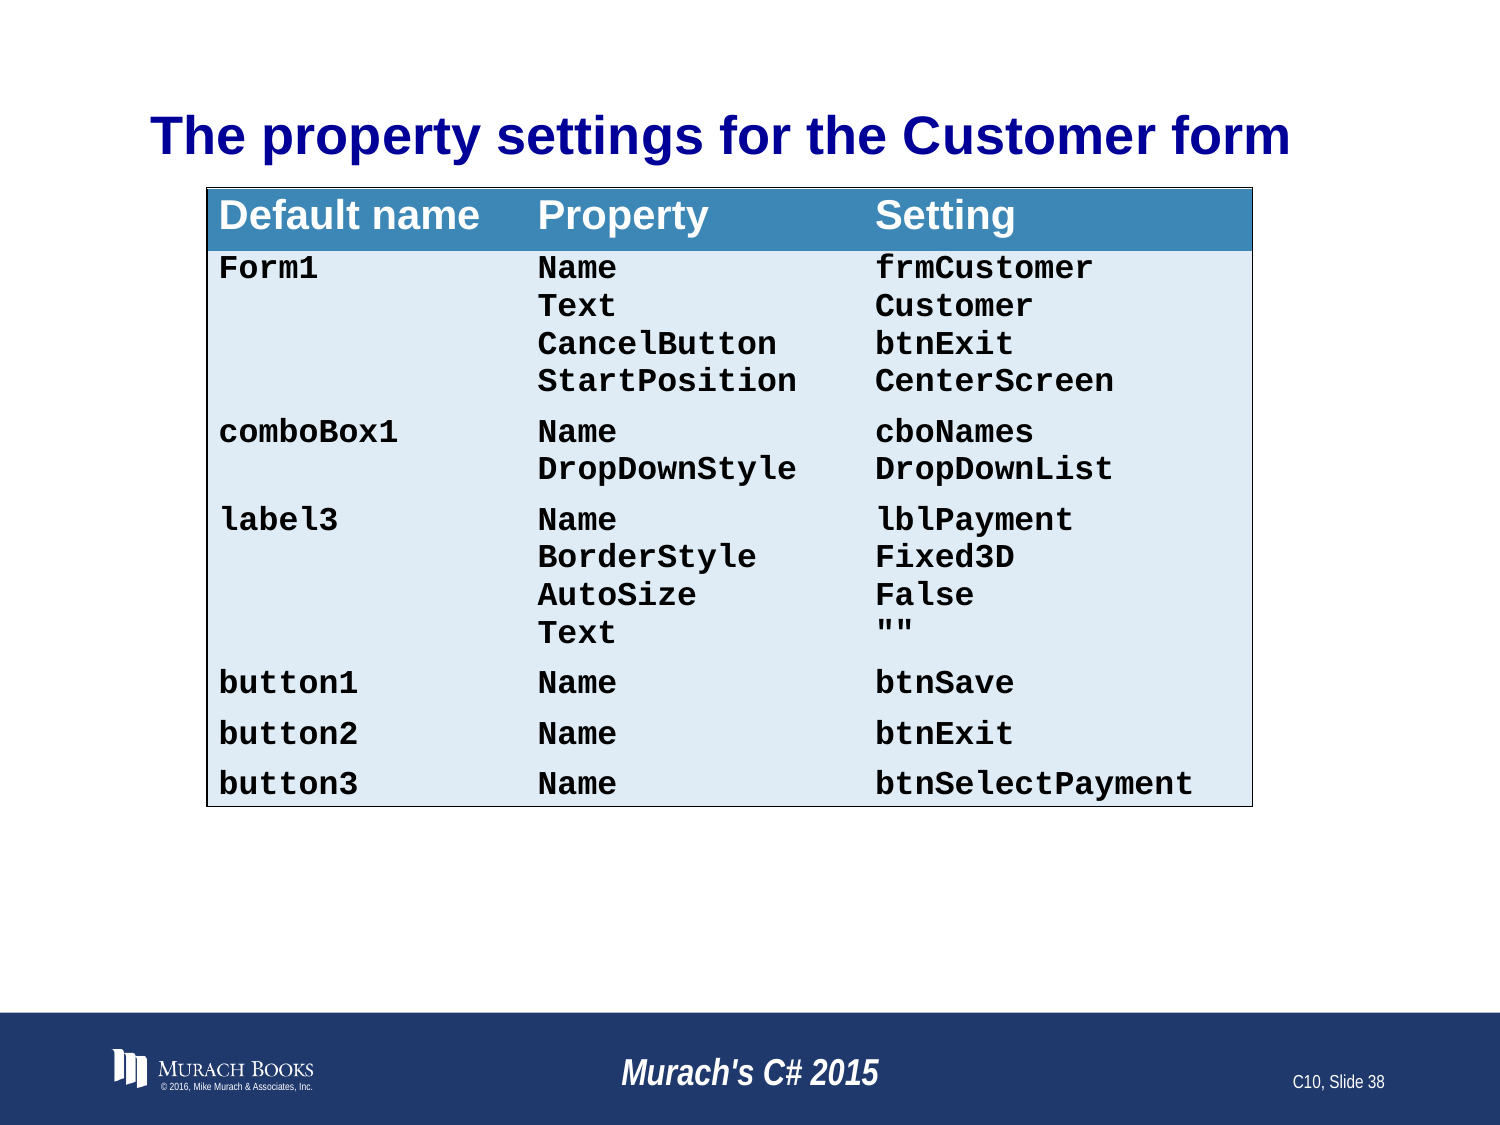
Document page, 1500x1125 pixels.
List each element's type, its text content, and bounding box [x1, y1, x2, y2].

slide_number Murach's C# 2015 [463, 1025, 1050, 1100]
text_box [162, 174, 1361, 821]
slide_number C10, Slide 38 [1087, 1025, 1400, 1100]
footer © 2016, Mike Murach & Associates, Inc. [12, 1025, 463, 1100]
title The property settings for the Customer form [150, 99, 1350, 166]
